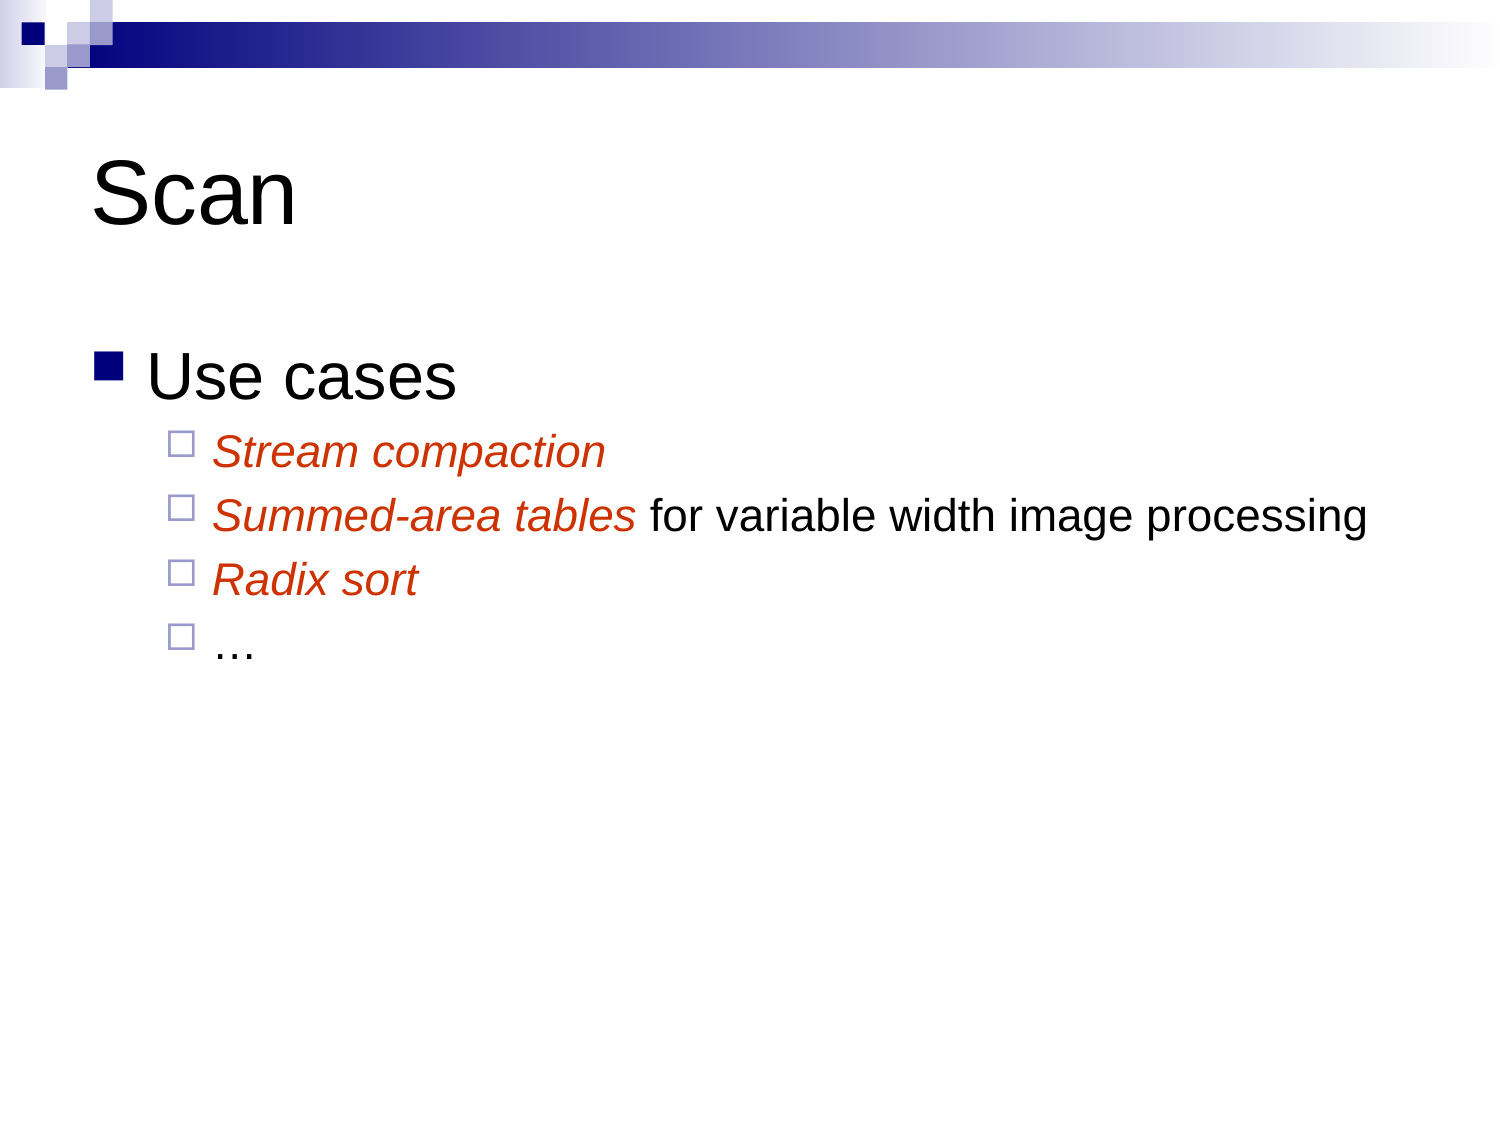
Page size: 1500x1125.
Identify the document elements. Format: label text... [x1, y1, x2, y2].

text_box 5 [778, 22, 783, 67]
text_box 1 [689, 22, 693, 67]
title Scan [75, 75, 1425, 300]
list Use cases Stream compaction Summed-area tables for variable width image processing Radix sort … [75, 324, 1475, 963]
